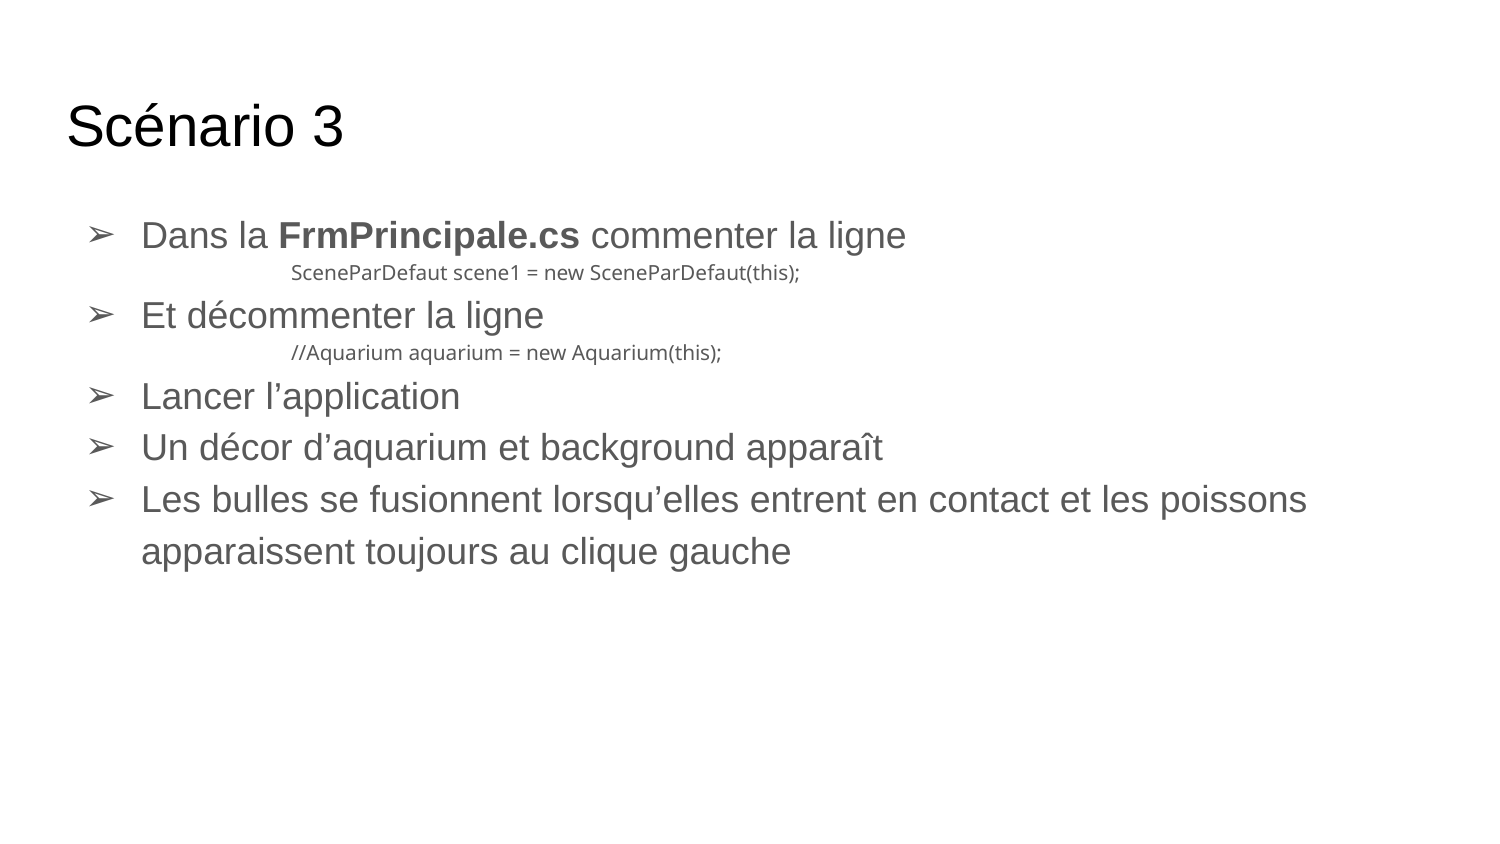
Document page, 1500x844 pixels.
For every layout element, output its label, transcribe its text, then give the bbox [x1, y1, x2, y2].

title Scénario 3 [51, 72, 1449, 167]
list Dans la FrmPrincipale.cs commenter la ligne SceneParDefaut scene1 = new SceneParDefaut(this); Et décommenter la ligne //Aquarium aquarium = new Aquarium(this); Lancer l’application Un décor d’aquarium et background apparaît Les bulles se fusionnent lorsqu’elles entrent en contact et les poissons apparaissent toujours au clique gauche [51, 189, 1449, 750]
